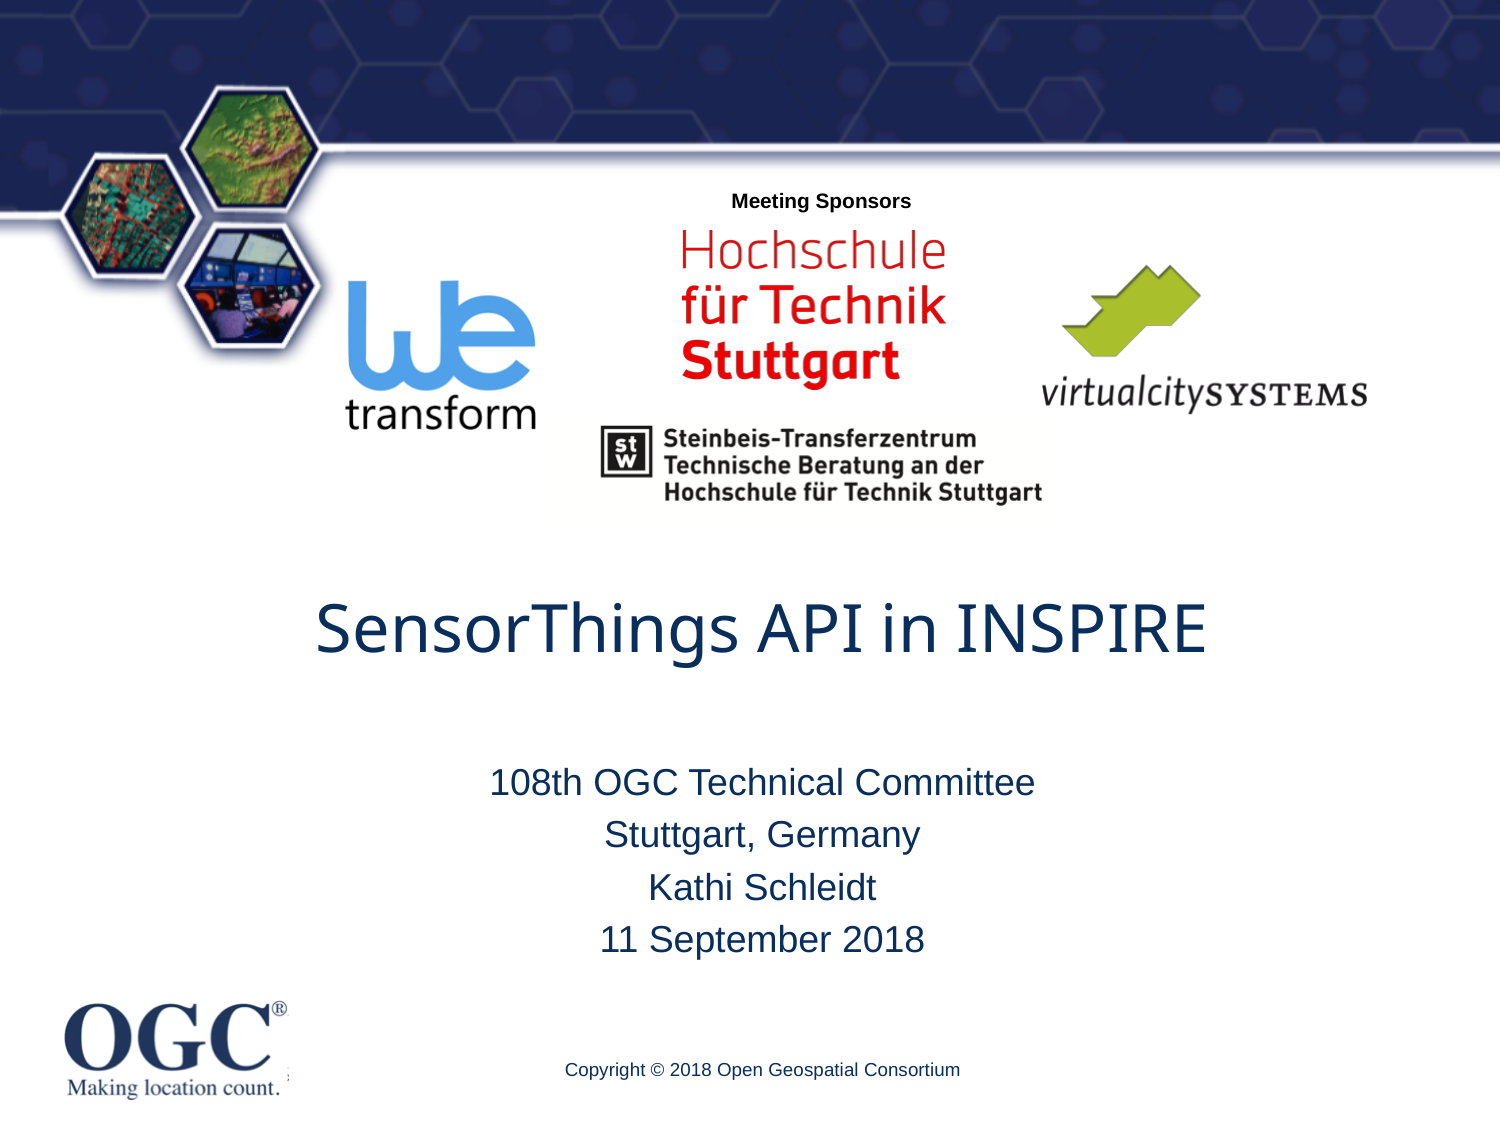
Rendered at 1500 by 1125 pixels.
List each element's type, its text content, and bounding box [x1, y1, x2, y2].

subtitle 108th OGC Technical Committee Stuttgart, Germany Kathi Schleidt 11 September 2018 [237, 750, 1288, 975]
title SensorThings API in INSPIRE [124, 537, 1401, 726]
text_box [774, 205, 925, 356]
footer Copyright © 2018 Open Geospatial Consortium [493, 1049, 1032, 1101]
picture [549, 424, 1050, 519]
picture [62, 999, 289, 1100]
picture [0, 0, 1500, 452]
